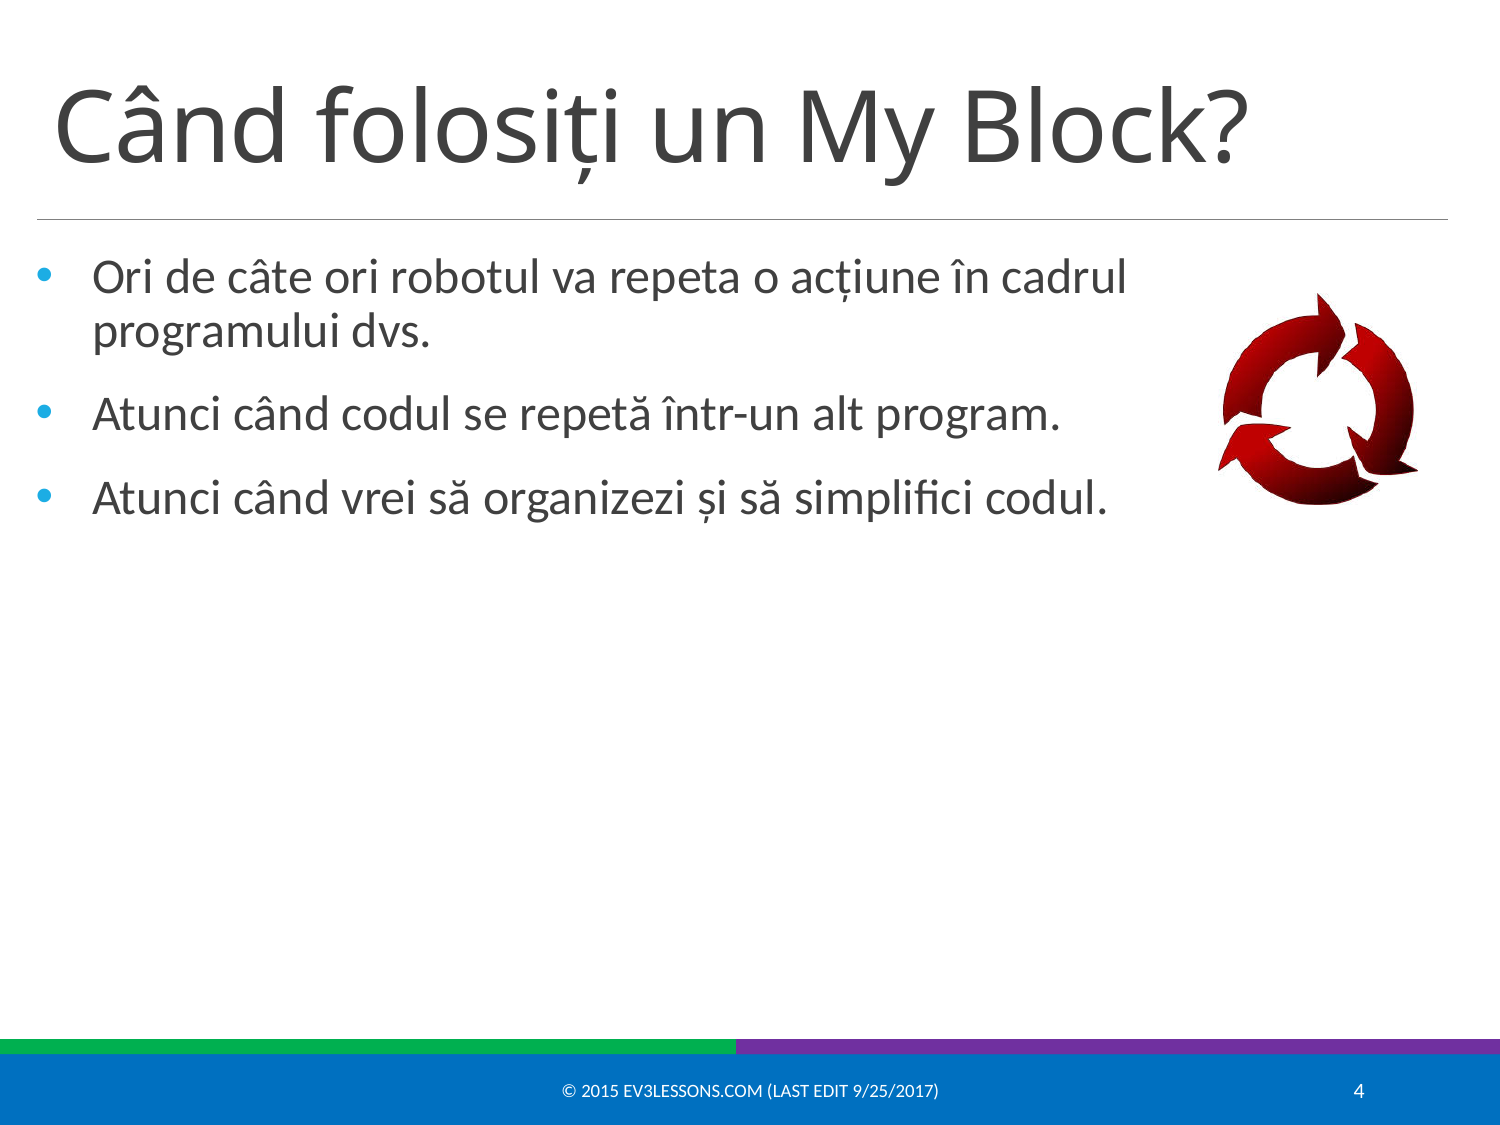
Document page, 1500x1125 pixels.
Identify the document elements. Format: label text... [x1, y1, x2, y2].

slide_number 4 [1218, 1059, 1380, 1120]
picture [1217, 292, 1418, 505]
title Când folosiți un My Block? [37, 47, 1448, 191]
list Ori de câte ori robotul va repeta o acțiune în cadrul programului dvs. Atunci când codul se repetă într-un alt program. Atunci când vrei să organizezi și să simplifici codul. [35, 243, 1240, 991]
footer © 2015 EV3Lessons.com (Last Edit 9/25/2017) [453, 1059, 1047, 1120]
